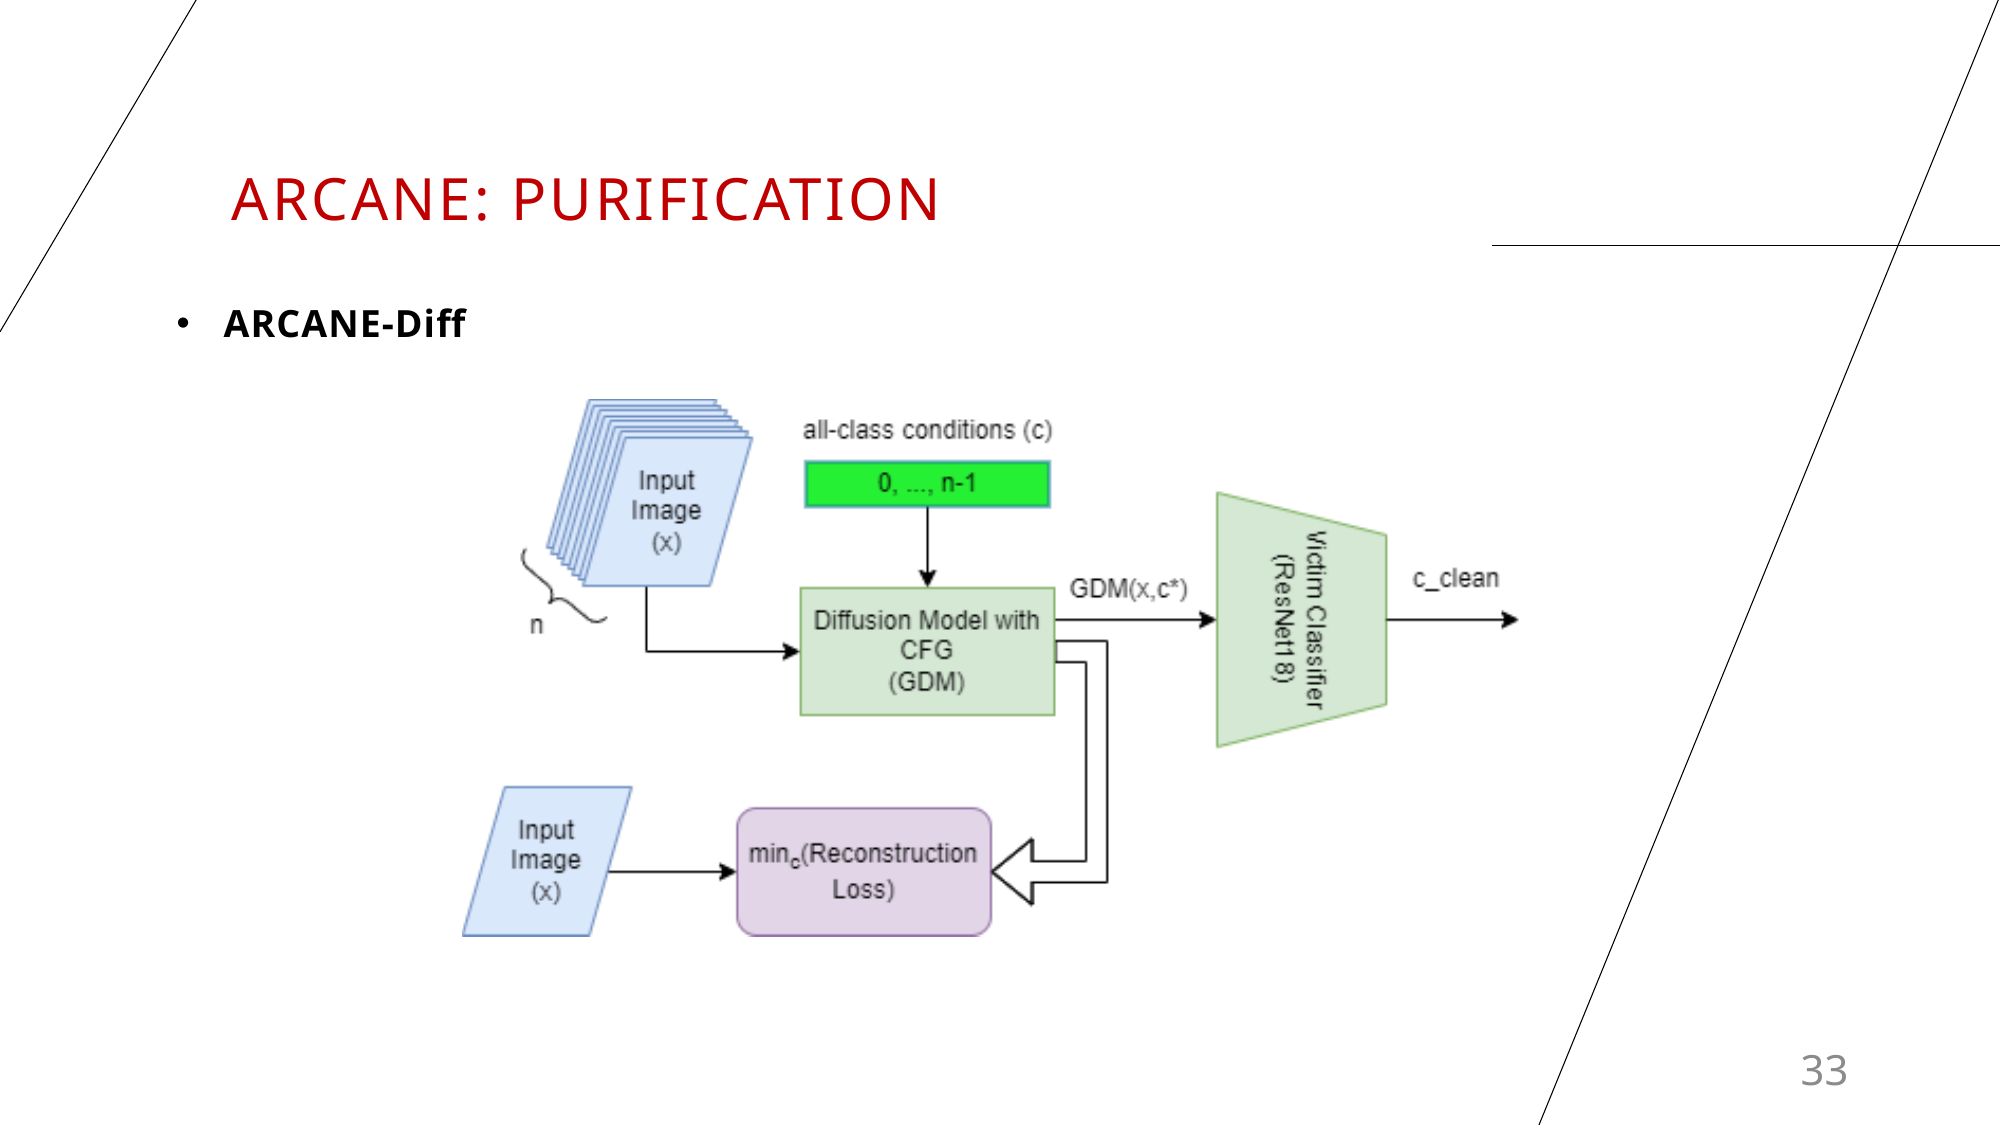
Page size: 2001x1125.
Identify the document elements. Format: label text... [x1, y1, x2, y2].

text_box ARCANE-Diff [161, 292, 1521, 1043]
text_box ARCANE: Purification [216, 43, 1413, 241]
slide_number 33 [1701, 1042, 1864, 1103]
picture [462, 399, 1538, 937]
